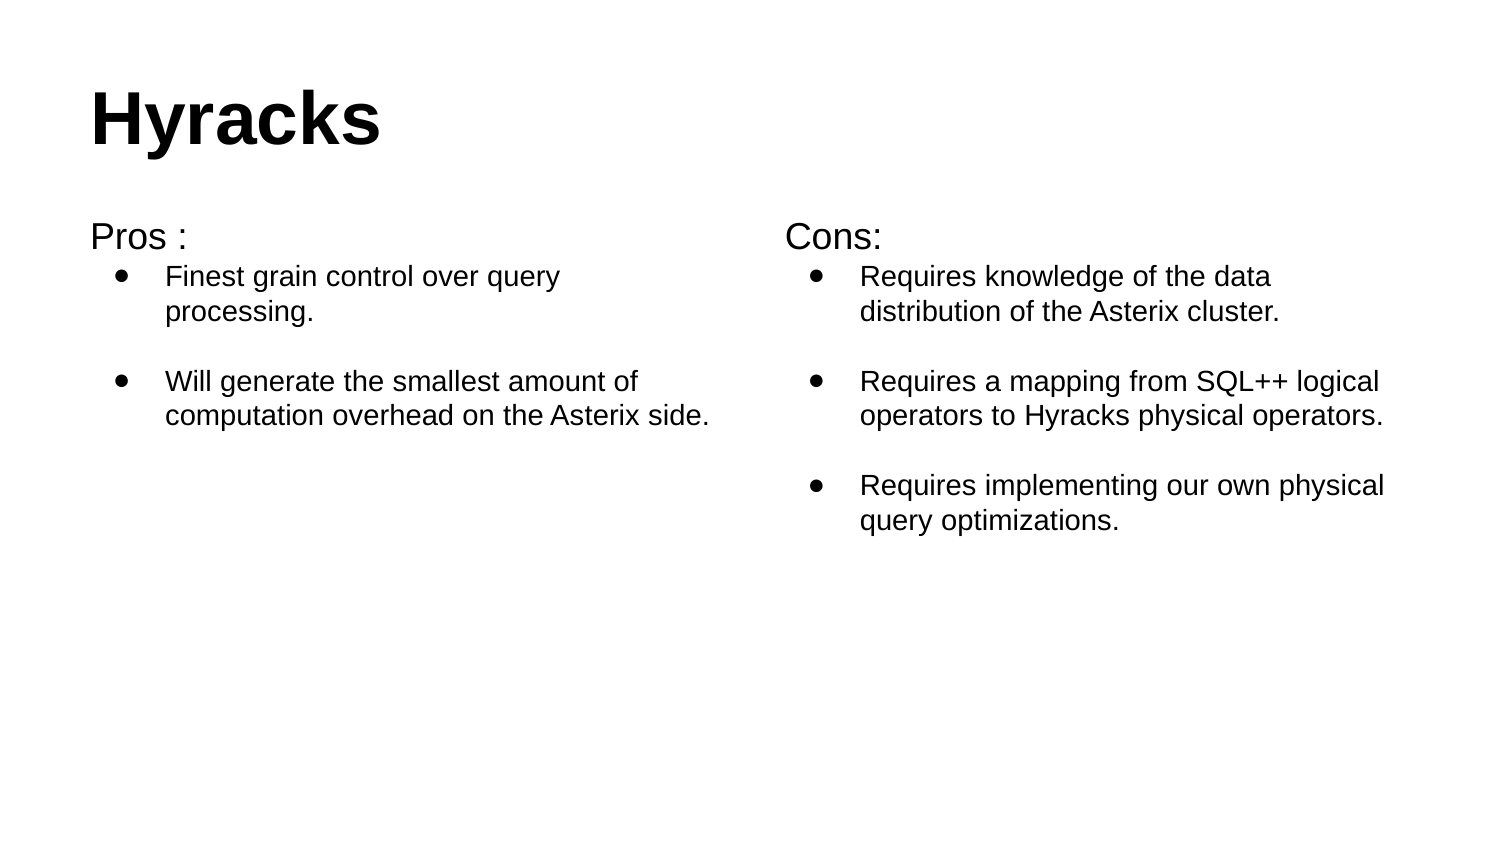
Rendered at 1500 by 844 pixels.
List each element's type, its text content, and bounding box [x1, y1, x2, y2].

title Hyracks [75, 33, 1425, 175]
list Pros : Finest grain control over query processing. Will generate the smallest amount of computation overhead on the Asterix side. [75, 196, 731, 808]
list Cons: Requires knowledge of the data distribution of the Asterix cluster. Requires a mapping from SQL++ logical operators to Hyracks physical operators. Requires implementing our own physical query optimizations. [769, 196, 1425, 808]
